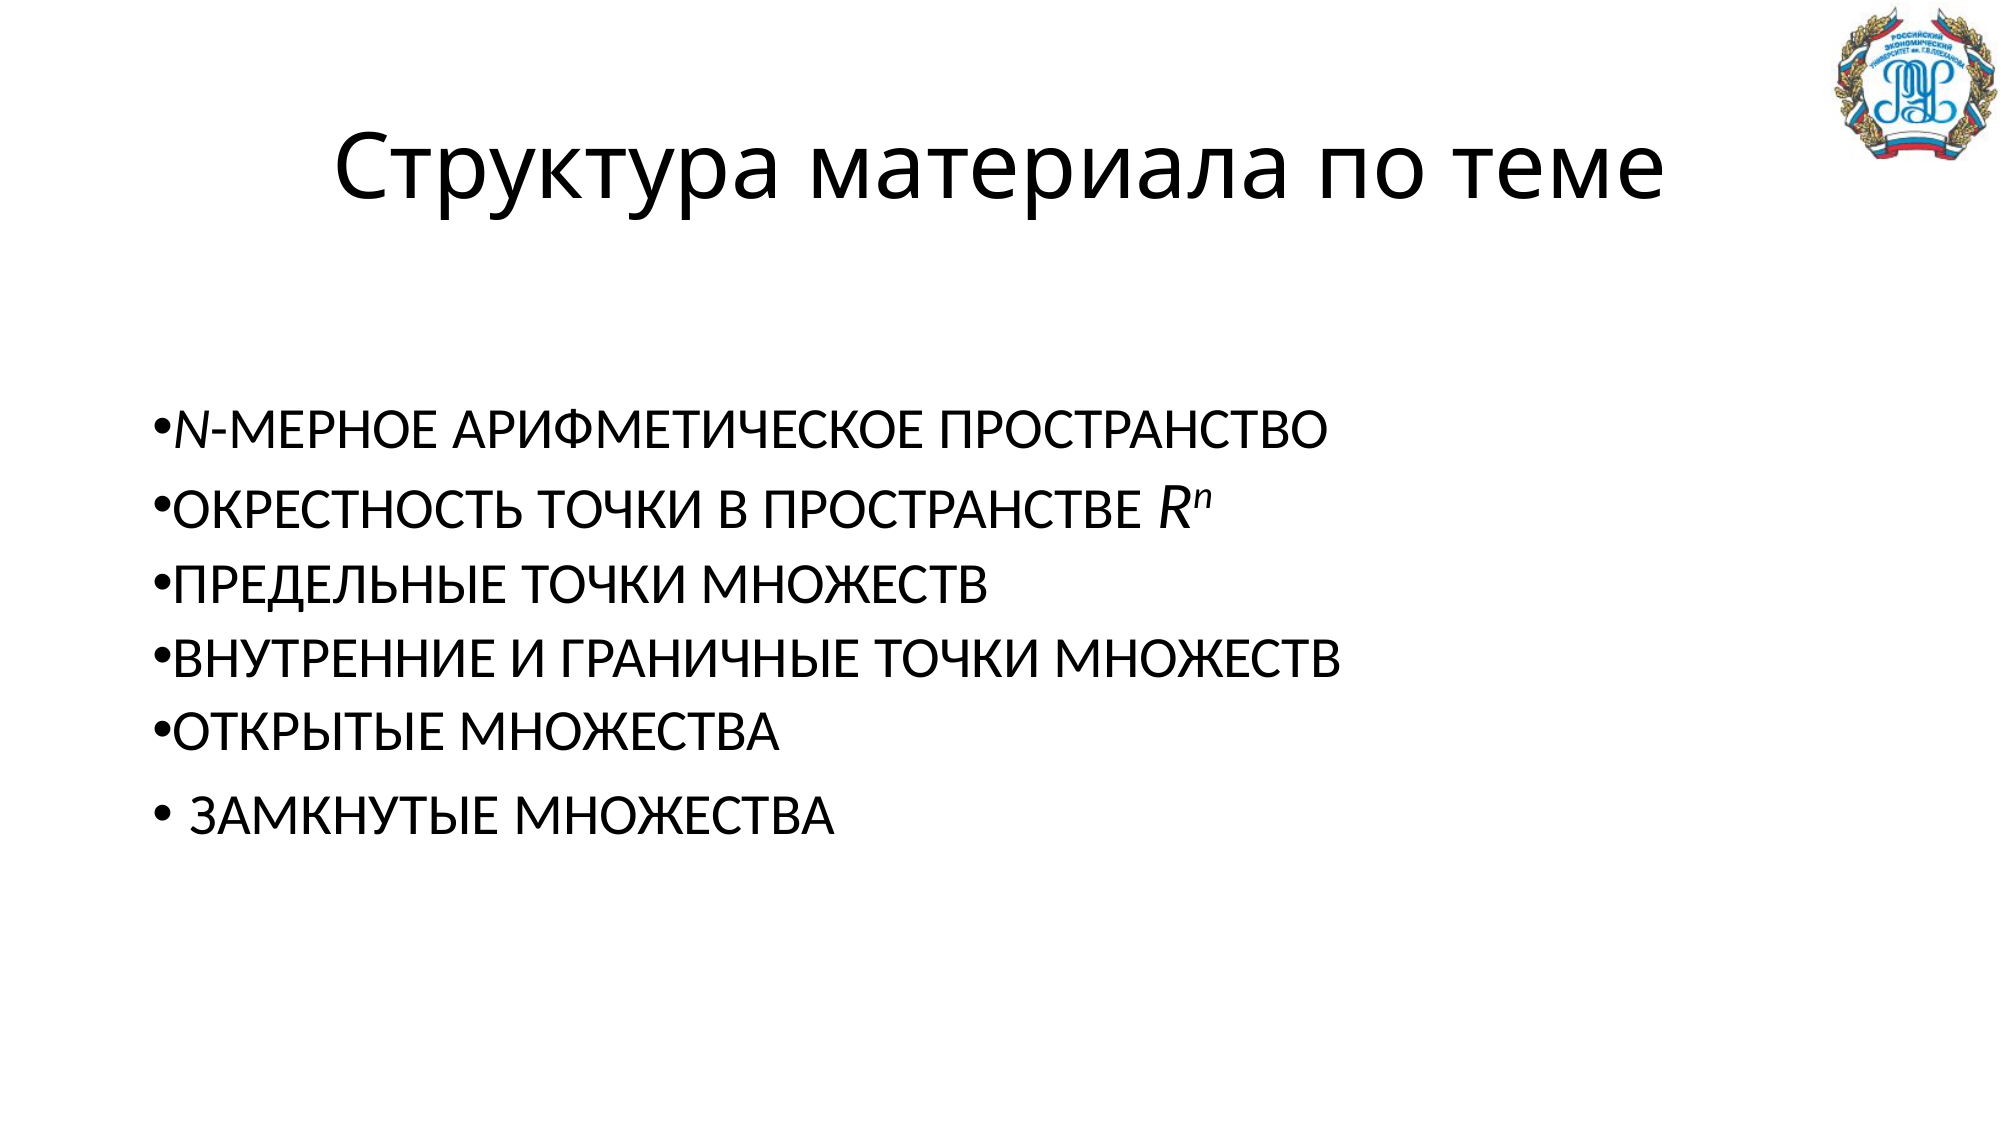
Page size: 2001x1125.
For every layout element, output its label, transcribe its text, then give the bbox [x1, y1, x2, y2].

picture [1830, 2, 2000, 169]
list N-MEPHOE АРИФМЕТИЧЕСКОЕ ПРОСТРАНСТВО ОКРЕСТНОСТЬ ТОЧКИ В ПРОСТРАНСТВЕ Rn RnN ПРЕДЕЛЬНЫЕ ТОЧКИ МНОЖЕСТВ ВНУТРЕННИЕ И ГРАНИЧНЫЕ ТОЧКИ МНОЖЕСТВ ОТКРЫТЫЕ МНОЖЕСТВА ЗАМКНУТЫЕ МНОЖЕСТВА [137, 299, 1863, 1014]
title Структура материала по теме [137, 59, 1863, 278]
